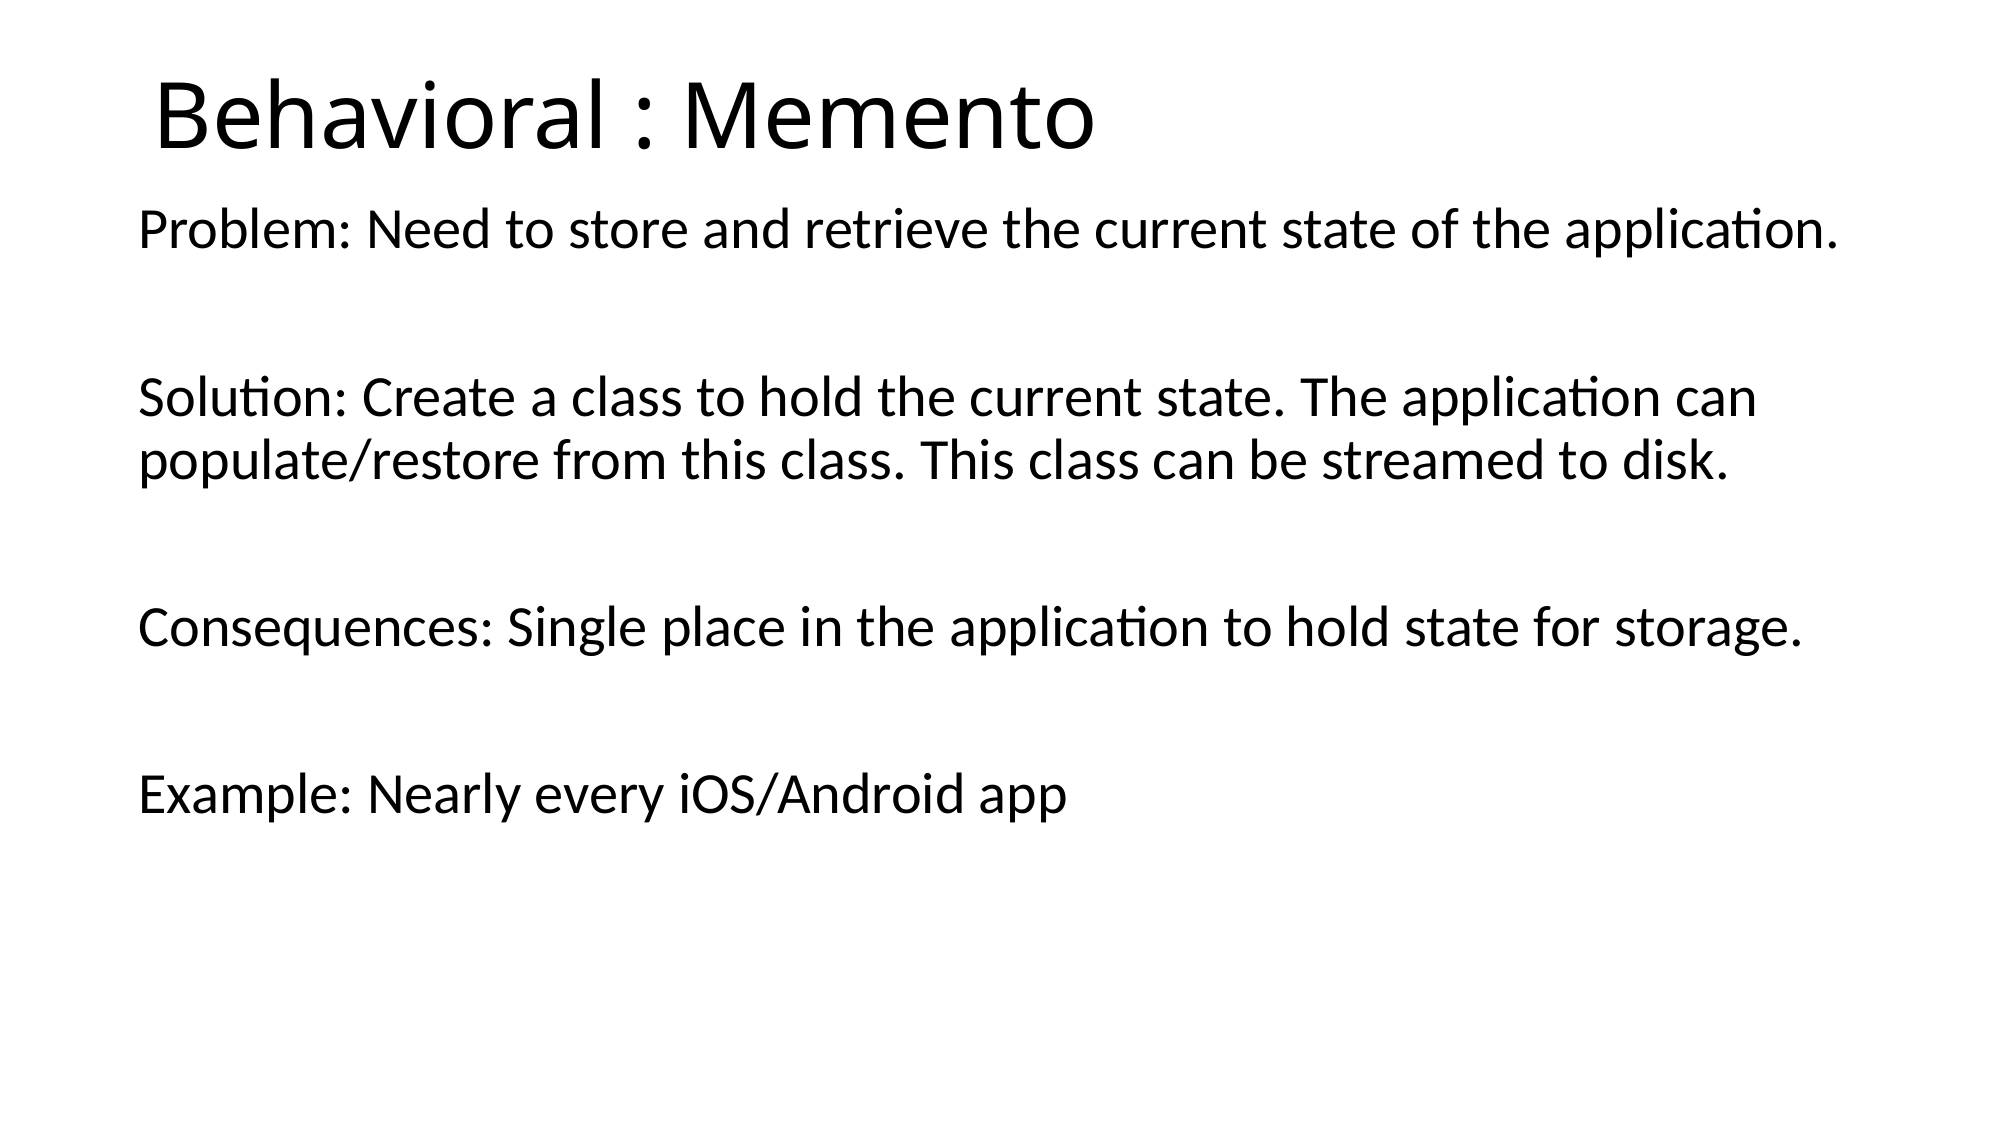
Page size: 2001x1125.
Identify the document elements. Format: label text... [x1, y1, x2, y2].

title Behavioral : Memento [137, 59, 1863, 179]
list Problem: Need to store and retrieve the current state of the application. Solution: Create a class to hold the current state. The application can populate/restore from this class. This class can be streamed to disk. Consequences: Single place in the application to hold state for storage. Example: Nearly every iOS/Android app [123, 191, 1863, 1014]
